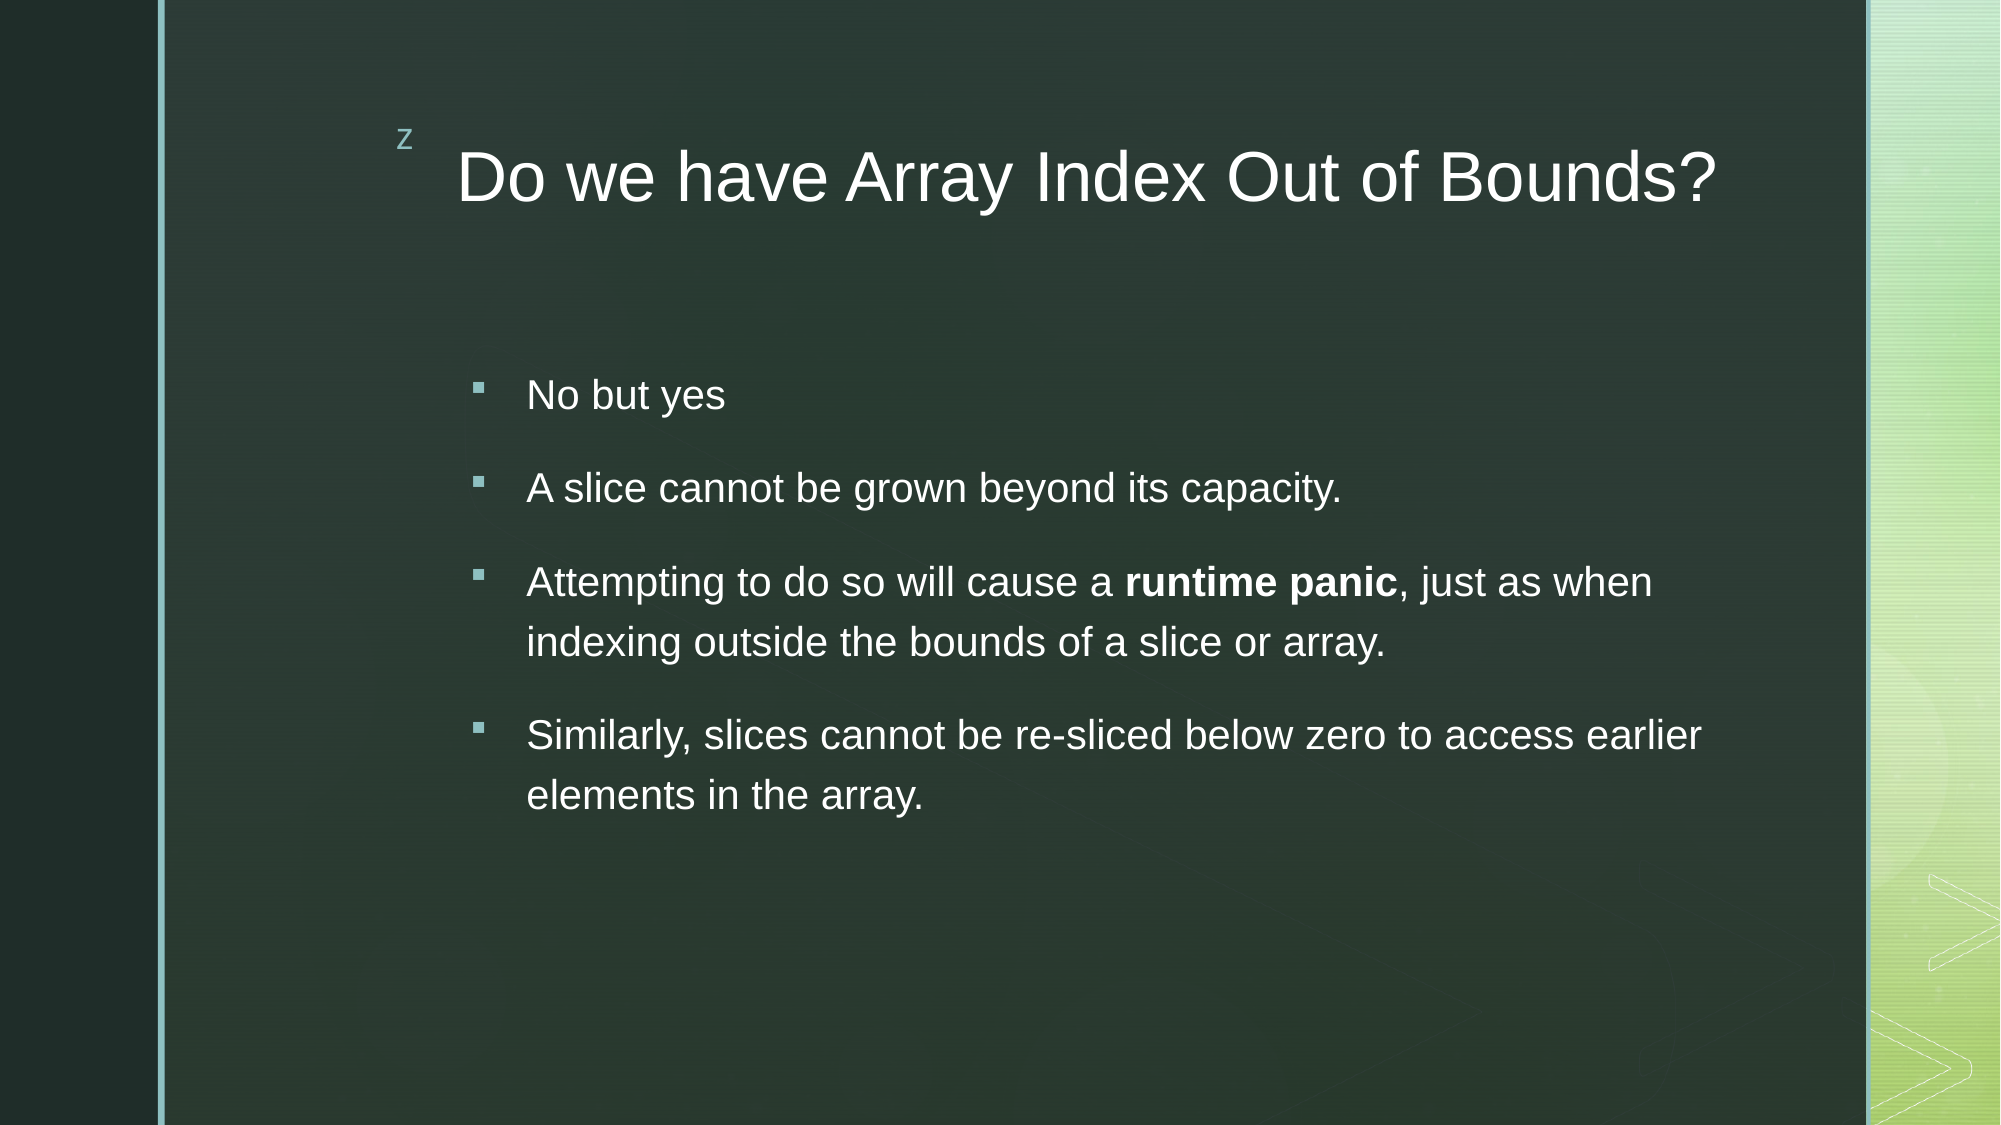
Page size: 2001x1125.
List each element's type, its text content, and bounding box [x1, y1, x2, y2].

list No but yes A slice cannot be grown beyond its capacity. Attempting to do so will cause a runtime panic, just as when indexing outside the bounds of a slice or array. Similarly, slices cannot be re-sliced below zero to access earlier elements in the array. [454, 336, 1734, 993]
title Do we have Array Index Out of Bounds? [428, 132, 1734, 310]
picture [1871, 0, 2001, 1125]
